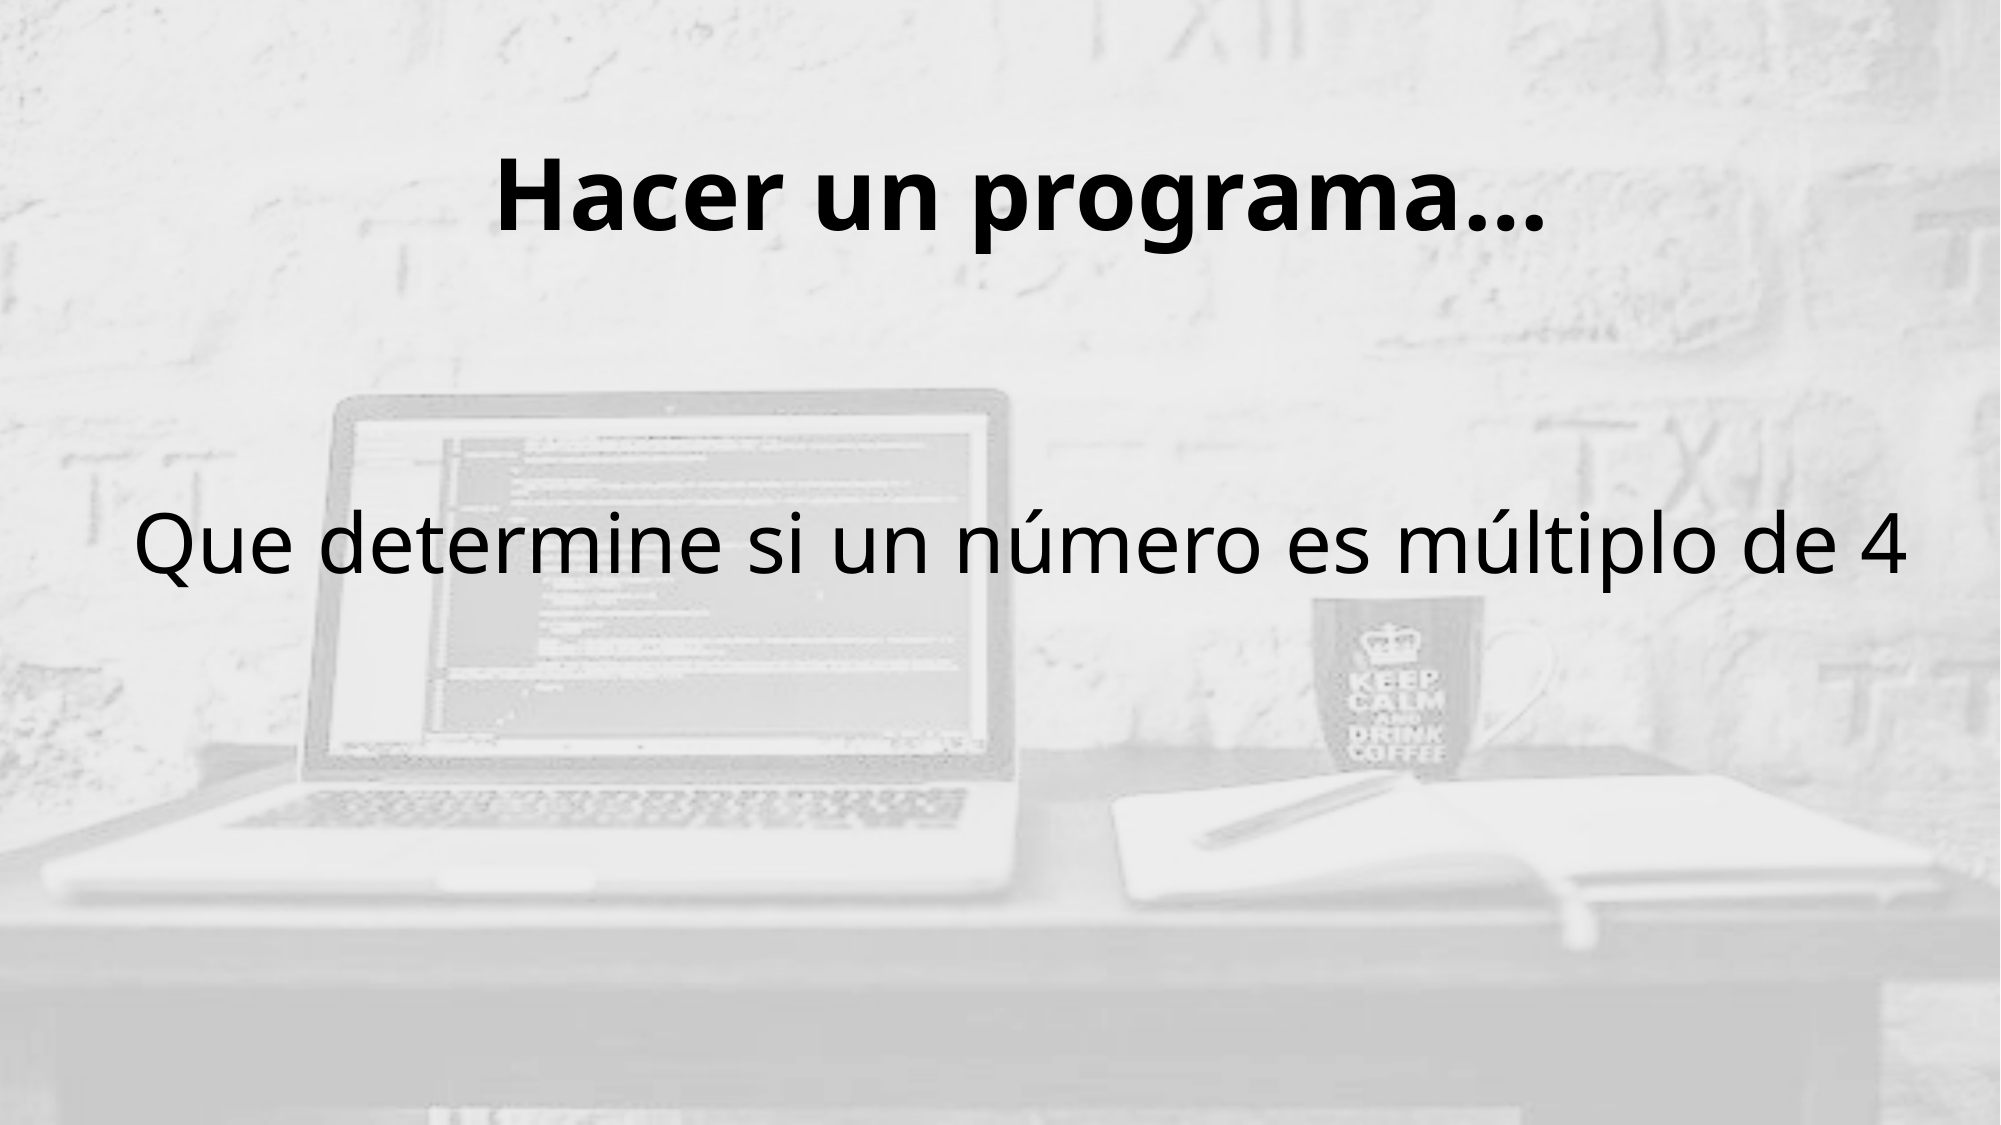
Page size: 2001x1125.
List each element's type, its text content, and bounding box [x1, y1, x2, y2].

text_box Hacer un programa… Que determine si un número es múltiplo de 4 [76, 122, 1966, 698]
picture [0, 0, 2001, 1125]
